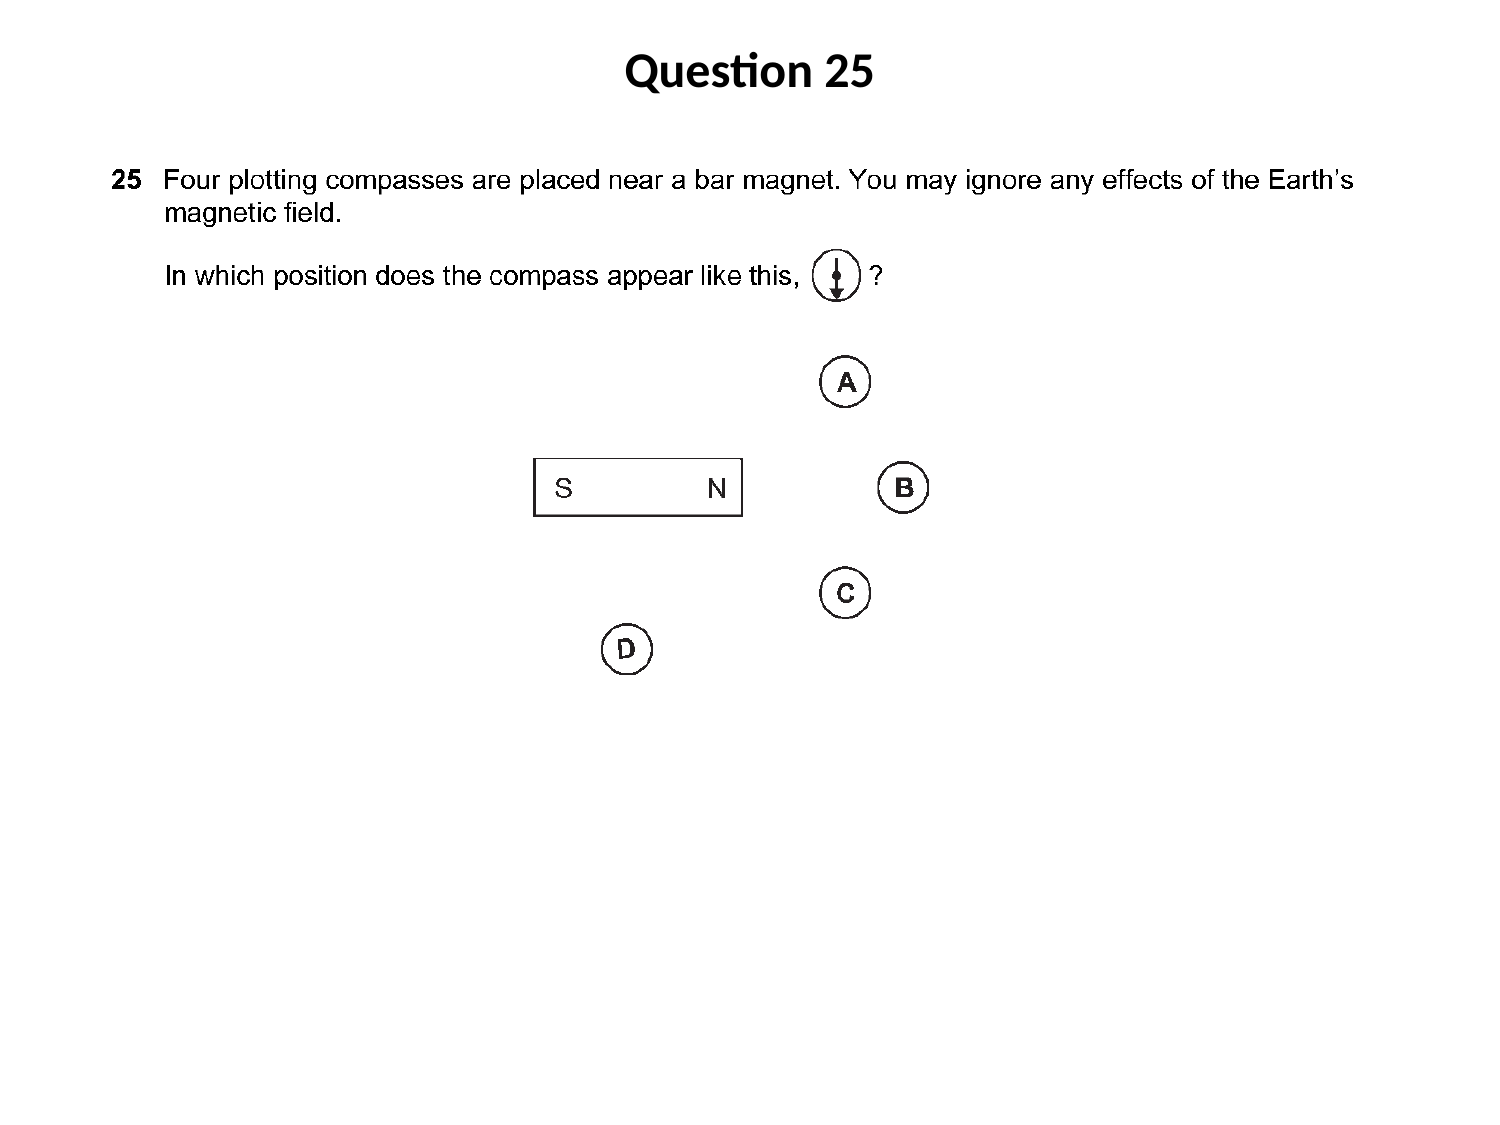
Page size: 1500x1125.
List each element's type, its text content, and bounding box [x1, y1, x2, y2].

text_box Question 25 [609, 29, 891, 105]
picture [59, 119, 1411, 713]
